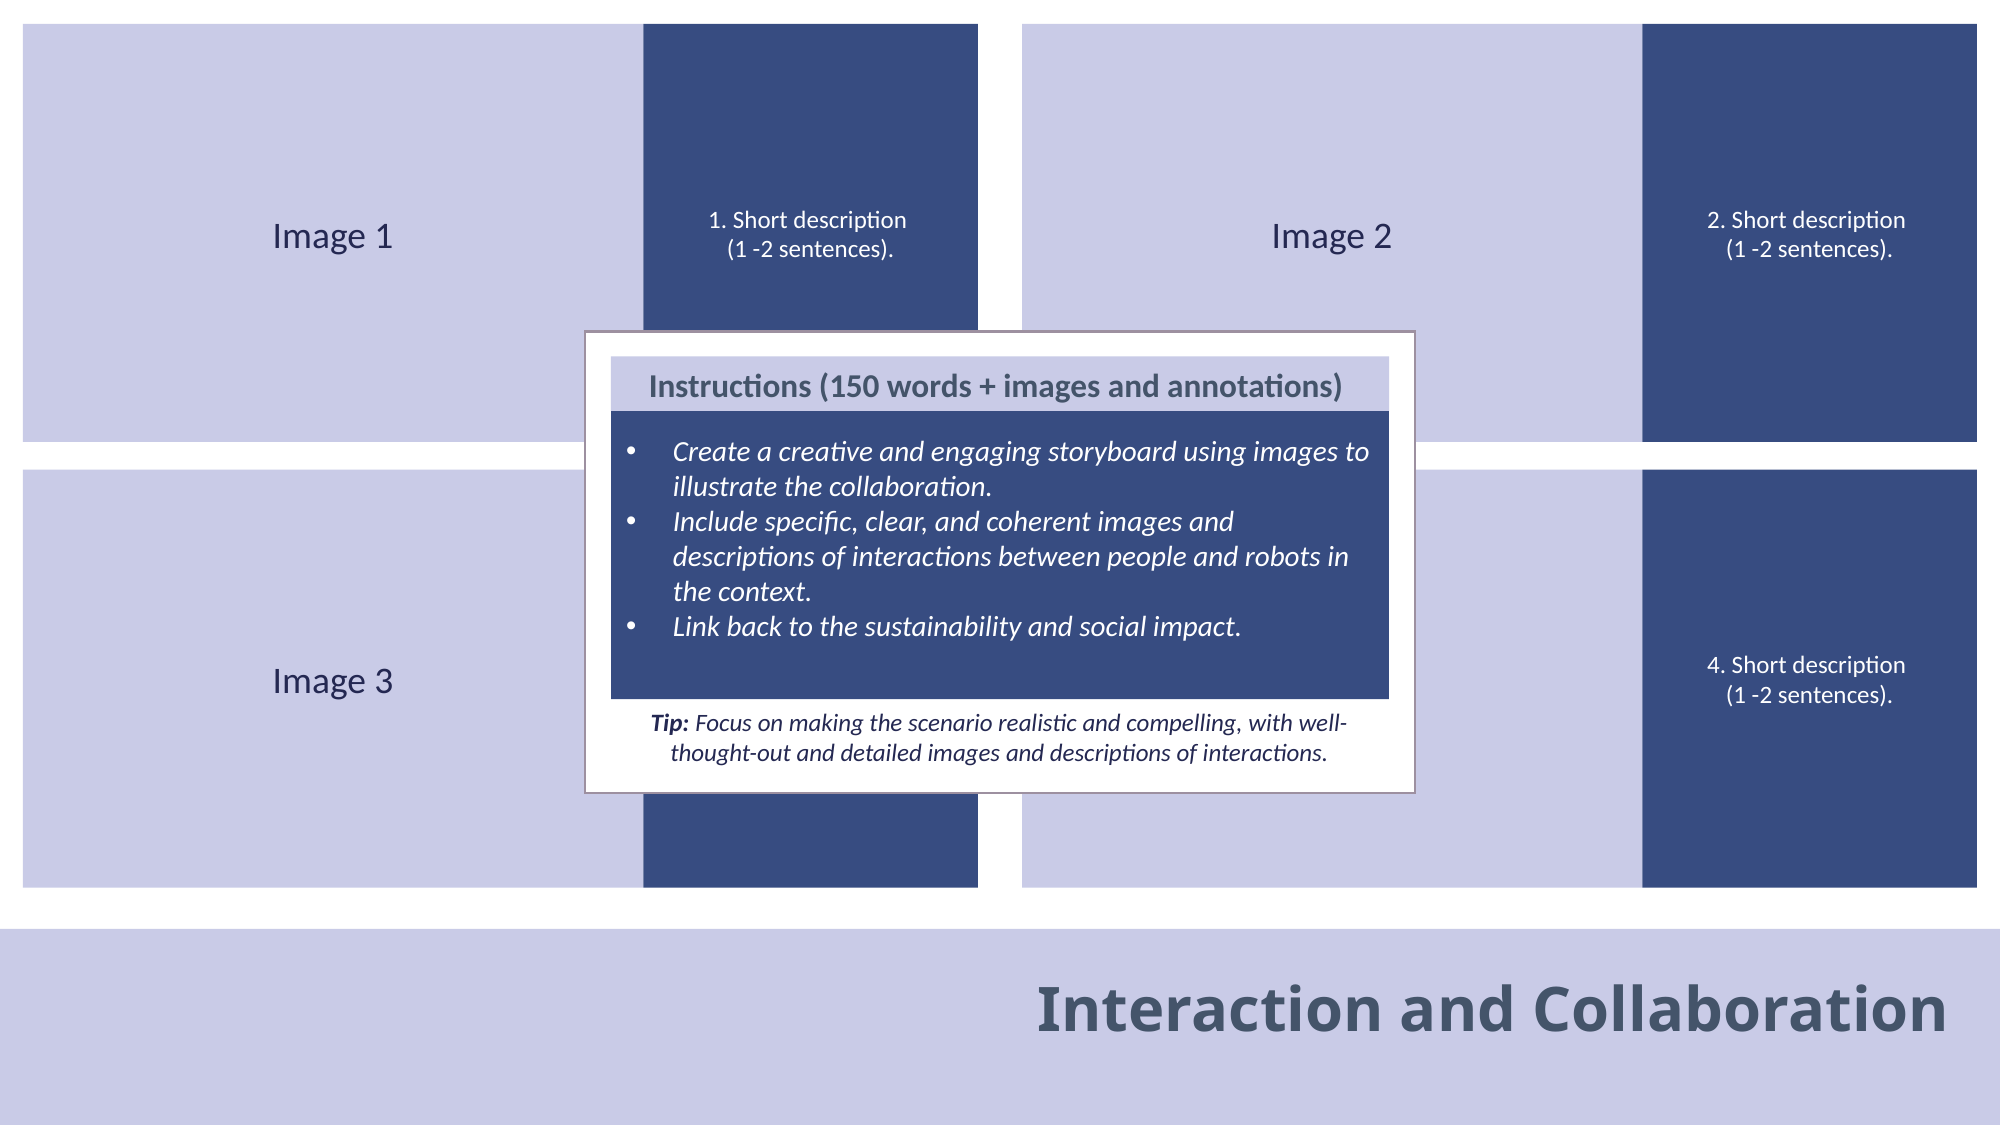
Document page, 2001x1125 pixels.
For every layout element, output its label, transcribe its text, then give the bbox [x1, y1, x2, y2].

text_box 2. Short description (1 -2 sentences). [1642, 23, 1977, 442]
text_box Image 4 [1022, 469, 1642, 888]
text_box Image 2 [1022, 23, 1642, 442]
text_box [0, 928, 2000, 1125]
text_box Image 3 [22, 469, 643, 888]
title Interaction and Collaboration [976, 956, 1965, 1062]
text_box 1. Short description (1 -2 sentences). [643, 23, 978, 330]
text_box Image 1 [22, 23, 643, 442]
text_box 3. Short description (1 -2 sentences). [643, 794, 978, 888]
text_box 4. Short description (1 -2 sentences). [1642, 469, 1977, 888]
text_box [585, 331, 1415, 794]
